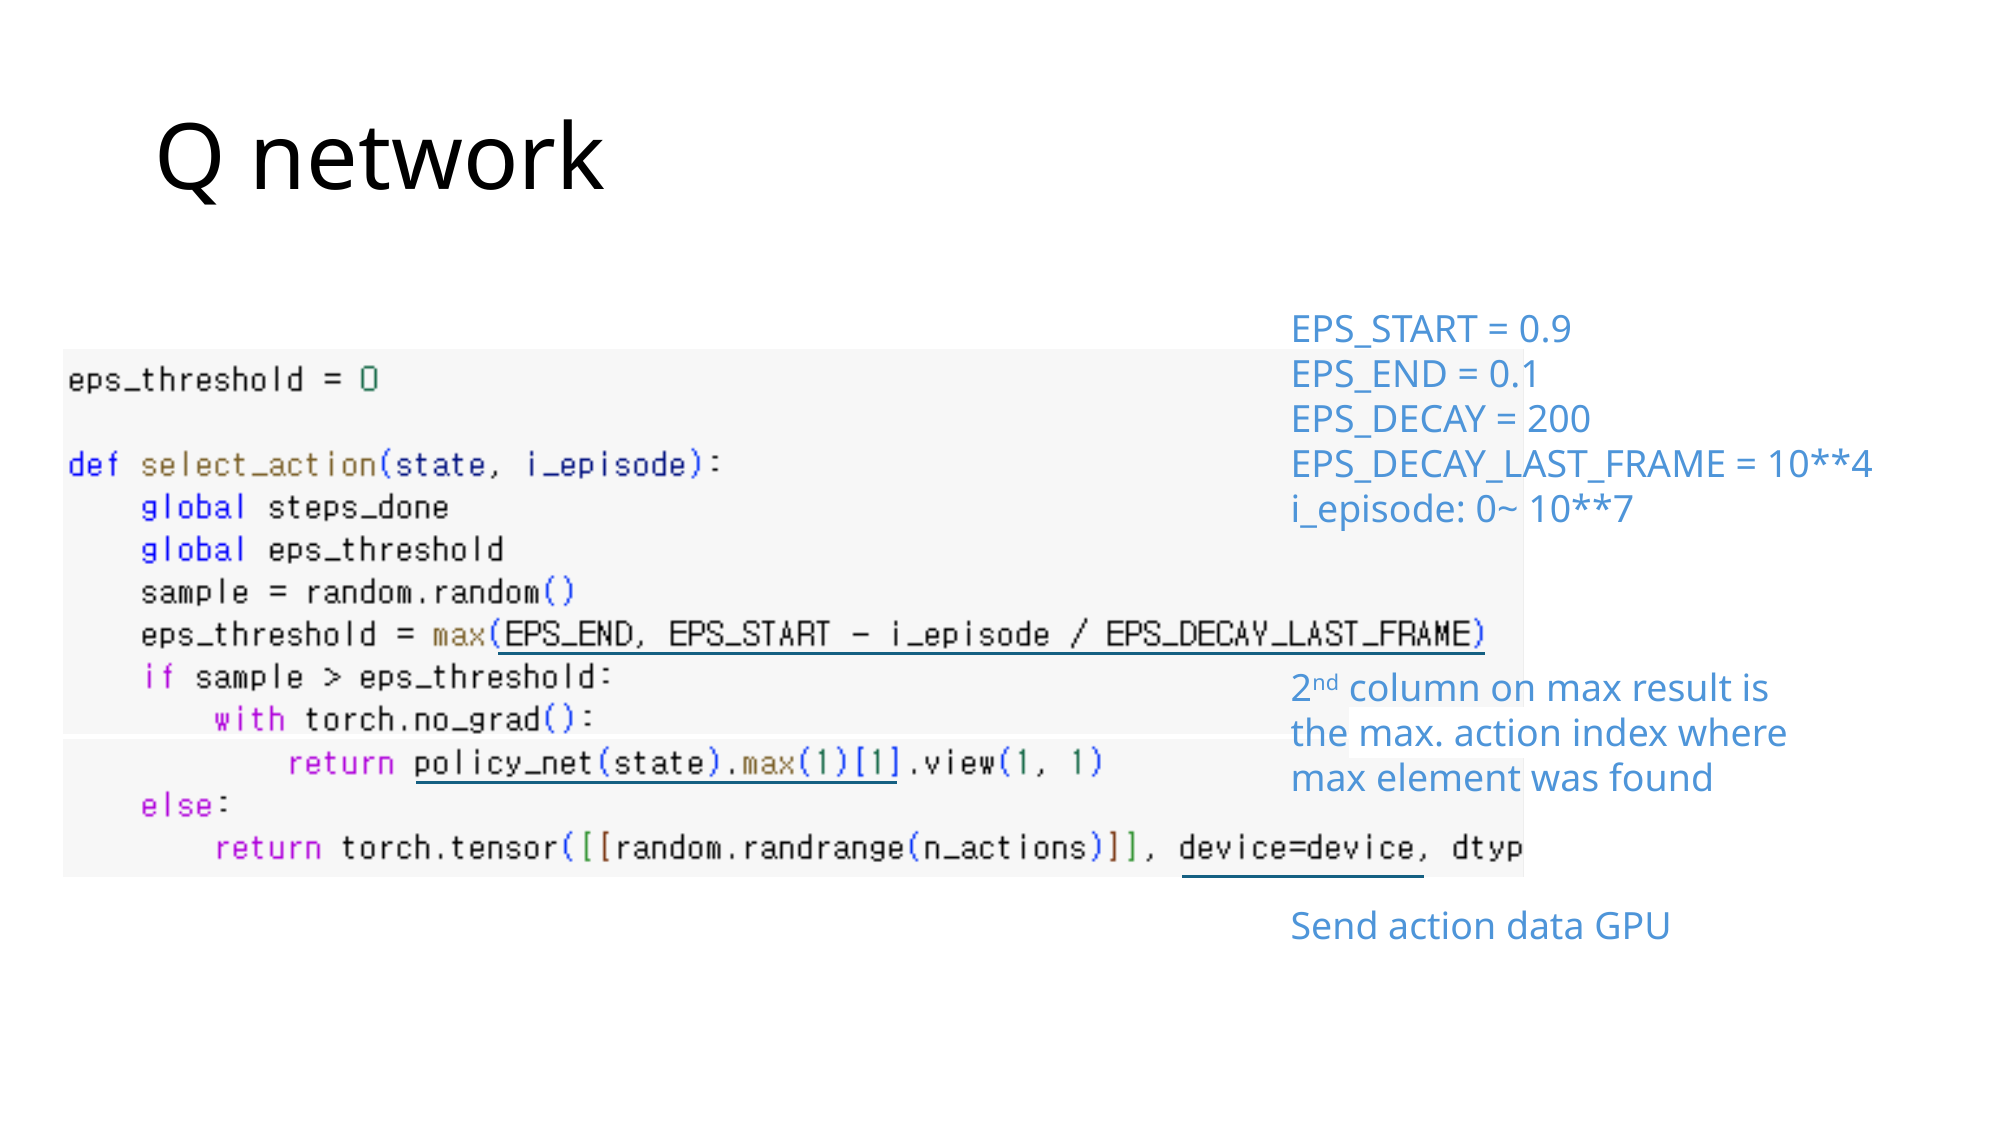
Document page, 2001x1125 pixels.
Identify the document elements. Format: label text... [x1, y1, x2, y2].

picture [62, 739, 1525, 878]
title Q network [139, 51, 1865, 269]
text_box Send action data GPU [1275, 895, 1814, 955]
text_box 2nd column on max result is the max. action index where max element was found [1275, 656, 1814, 807]
text_box EPS_START = 0.9 EPS_END = 0.1 EPS_DECAY = 200 EPS_DECAY_LAST_FRAME = 10**4 i_episode: 0~ 10**7 [1275, 297, 2000, 538]
picture [62, 349, 1525, 734]
